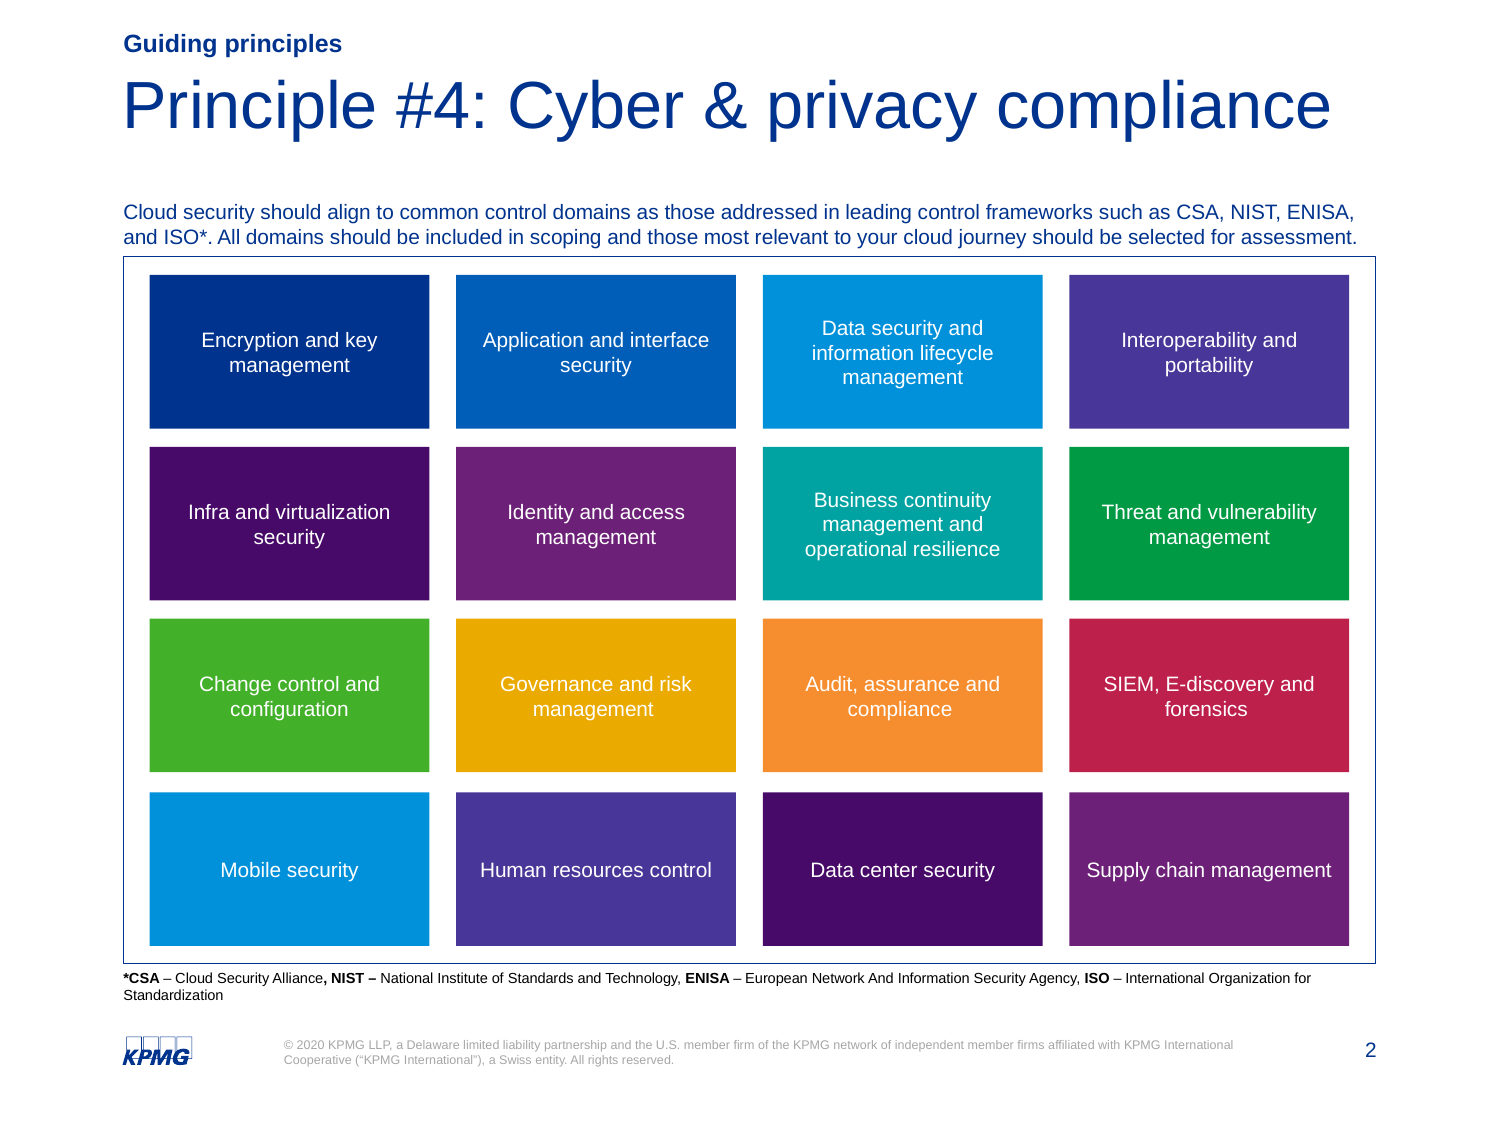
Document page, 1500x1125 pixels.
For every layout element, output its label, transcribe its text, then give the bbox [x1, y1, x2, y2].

text_box Human resources control [455, 791, 737, 947]
text_box Mobile security [148, 791, 430, 947]
text_box Identity and access management [455, 446, 737, 601]
text_box Data security and information lifecycle management [762, 274, 1044, 430]
list Cloud security should align to common control domains as those addressed in leading control frameworks such as CSA, NIST, ENISA, and ISO*. All domains should be included in scoping and those most relevant to your cloud journey should be selected for assessment. [123, 198, 1377, 256]
text_box Application and interface security [455, 274, 737, 430]
text_box Change control and configuration [148, 618, 430, 773]
text_box *CSA – Cloud Security Alliance, NIST – National Institute of Standards and Technology, ENISA – European Network And Information Security Agency, ISO – International Organization for Standardization [123, 970, 1377, 1004]
title Principle #4: Cyber & privacy compliance [122, 70, 1376, 156]
text_box Interoperability and portability [1068, 274, 1350, 430]
list Guiding principles [123, 30, 1377, 58]
text_box Supply chain management [1068, 791, 1350, 947]
text_box Audit, assurance and compliance [762, 618, 1044, 773]
text_box Business continuity management and operational resilience [762, 446, 1044, 601]
text_box Infra and virtualization security [148, 446, 430, 601]
text_box SIEM, E‑discovery and forensics [1068, 618, 1350, 773]
text_box Encryption and key management [148, 274, 430, 430]
text_box [122, 256, 1377, 965]
text_box Threat and vulnerability management [1068, 446, 1350, 601]
text_box Data center security [762, 791, 1044, 947]
text_box Governance and risk management [455, 618, 737, 773]
